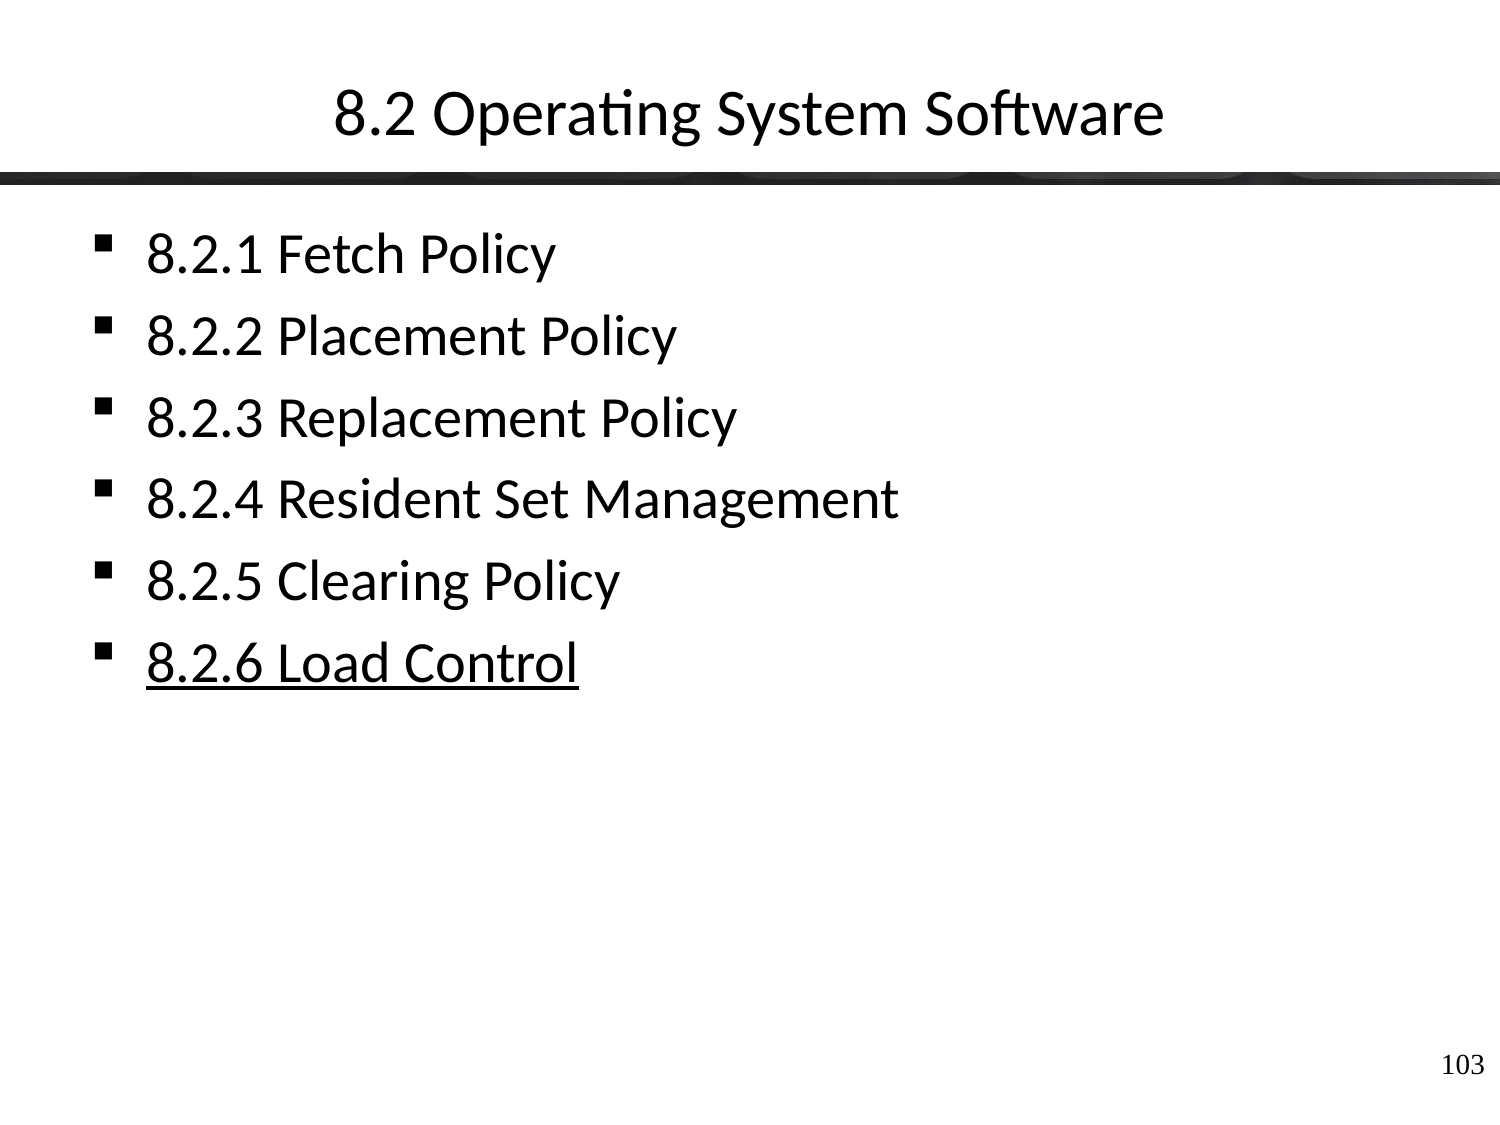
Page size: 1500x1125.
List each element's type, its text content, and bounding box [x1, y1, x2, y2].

list 8.2.1 Fetch Policy 8.2.2 Placement Policy 8.2.3 Replacement Policy 8.2.4 Resident Set Management 8.2.5 Clearing Policy 8.2.6 Load Control [75, 208, 1425, 1005]
title 8.2 Operating System Software [0, 45, 1500, 173]
slide_number 103 [1187, 1025, 1500, 1100]
picture [0, 173, 1500, 185]
